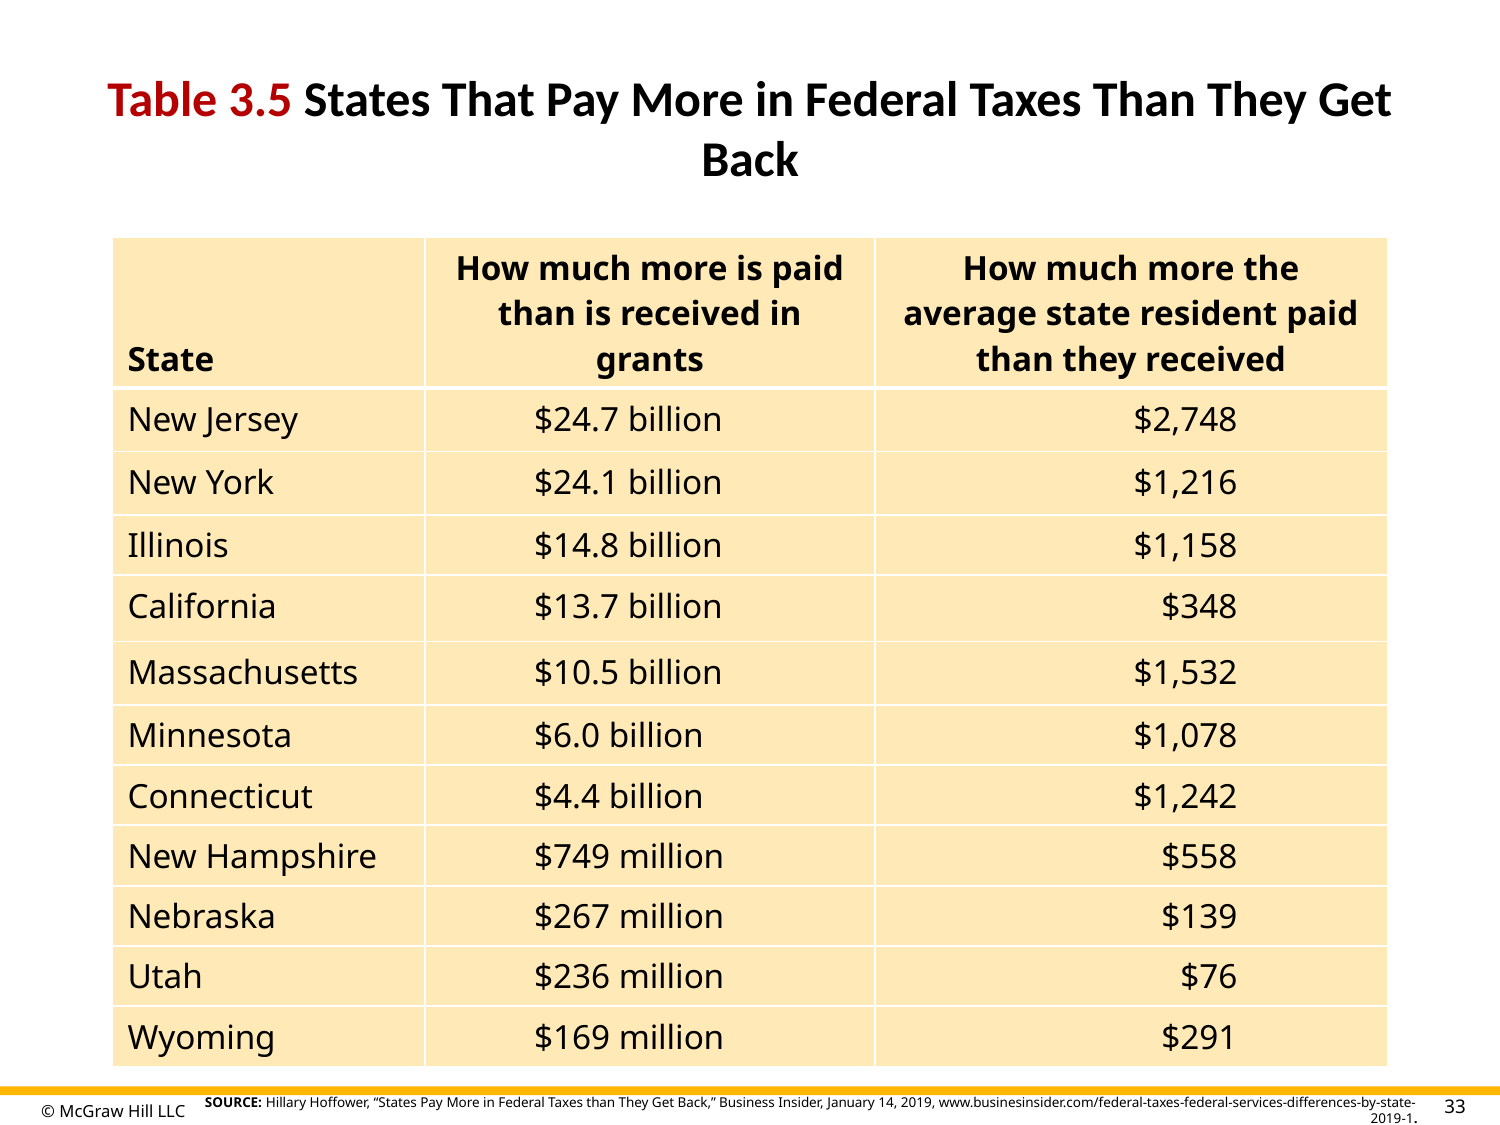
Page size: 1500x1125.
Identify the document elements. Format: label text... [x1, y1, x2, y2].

table_cell Massachusetts [113, 642, 424, 704]
table_cell $236 million [426, 947, 874, 1005]
table_cell New York [113, 452, 424, 514]
table_cell $2,748 [876, 390, 1387, 451]
table_cell $14.8 billion [426, 516, 874, 574]
table_header How much more the average state resident paid than they received [876, 238, 1387, 386]
table_cell California [113, 576, 424, 641]
table_cell $1,242 [876, 766, 1387, 824]
table_cell $1,532 [876, 642, 1387, 704]
table_cell Minnesota [113, 706, 424, 764]
slide_number 33 [1415, 1094, 1474, 1122]
table_header State [113, 238, 424, 386]
table_cell New Jersey [113, 390, 424, 451]
table_cell $267 million [426, 887, 874, 945]
list SOURCE: Hillary Hoffower, “States Pay More in Federal Taxes than They Get Back,” Business Insider, January 14, 2019, www.businesinsider.com/federal-taxes-federal-services-differences-by-state-2019-1. [172, 1094, 1418, 1125]
table_cell $13.7 billion [426, 576, 874, 641]
table_cell New Hampshire [113, 826, 424, 885]
table_cell $76 [876, 947, 1387, 1005]
table_cell $749 million [426, 826, 874, 885]
table_cell Connecticut [113, 766, 424, 824]
table_cell Wyoming [113, 1007, 424, 1066]
table_cell $169 million [426, 1007, 874, 1066]
table_cell $291 [876, 1007, 1387, 1066]
table_cell Nebraska [113, 887, 424, 945]
table_header How much more is paid than is received in grants [426, 238, 874, 386]
table_cell $10.5 billion [426, 642, 874, 704]
table_cell $558 [876, 826, 1387, 885]
table_cell $1,216 [876, 452, 1387, 514]
table_cell $4.4 billion [426, 766, 874, 824]
table_cell $24.1 billion [426, 452, 874, 514]
table_cell $24.7 billion [426, 390, 874, 451]
title Table 3.5 States That Pay More in Federal Taxes Than They Get Back [54, 30, 1446, 222]
table_cell Illinois [113, 516, 424, 574]
table_cell $6.0 billion [426, 706, 874, 764]
table_cell $348 [876, 576, 1387, 641]
table_cell Utah [113, 947, 424, 1005]
table_cell $139 [876, 887, 1387, 945]
table_cell $1,078 [876, 706, 1387, 764]
table_cell $1,158 [876, 516, 1387, 574]
